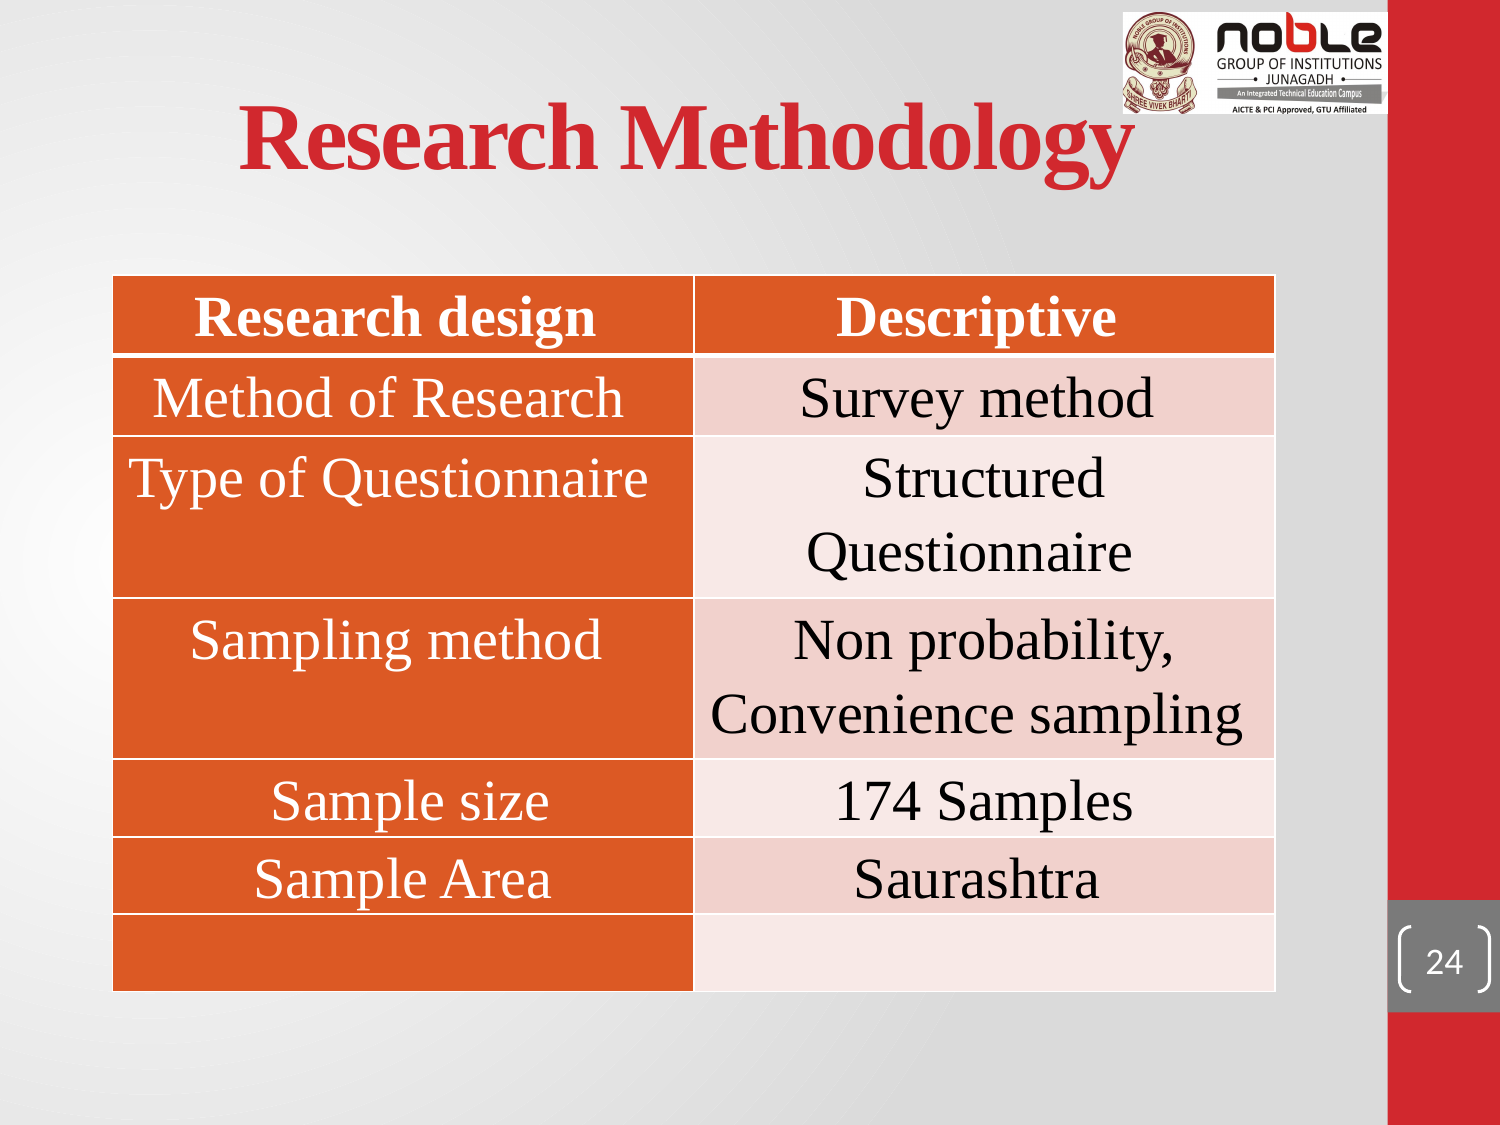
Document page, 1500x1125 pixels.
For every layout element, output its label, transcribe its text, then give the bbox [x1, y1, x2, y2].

table_cell Sample size [113, 760, 693, 836]
table_header Descriptive [695, 276, 1274, 353]
picture [1122, 12, 1388, 114]
table_cell 174 Samples [695, 760, 1274, 836]
table_cell Type of Questionnaire [113, 437, 693, 597]
table_cell [113, 915, 693, 991]
table_cell Sampling method [113, 599, 693, 758]
table_cell Saurashtra [695, 838, 1274, 913]
table_cell [695, 915, 1274, 991]
table_cell Method of Research [113, 358, 693, 435]
table_cell Structured Questionnaire [695, 437, 1274, 597]
title Research Methodology [62, 37, 1313, 225]
table_header Research design [113, 276, 693, 353]
table_cell Sample Area [113, 838, 693, 913]
table_cell Non probability, Convenience sampling [695, 599, 1274, 758]
slide_number 24 [1397, 925, 1492, 994]
table_cell Survey method [695, 358, 1274, 435]
